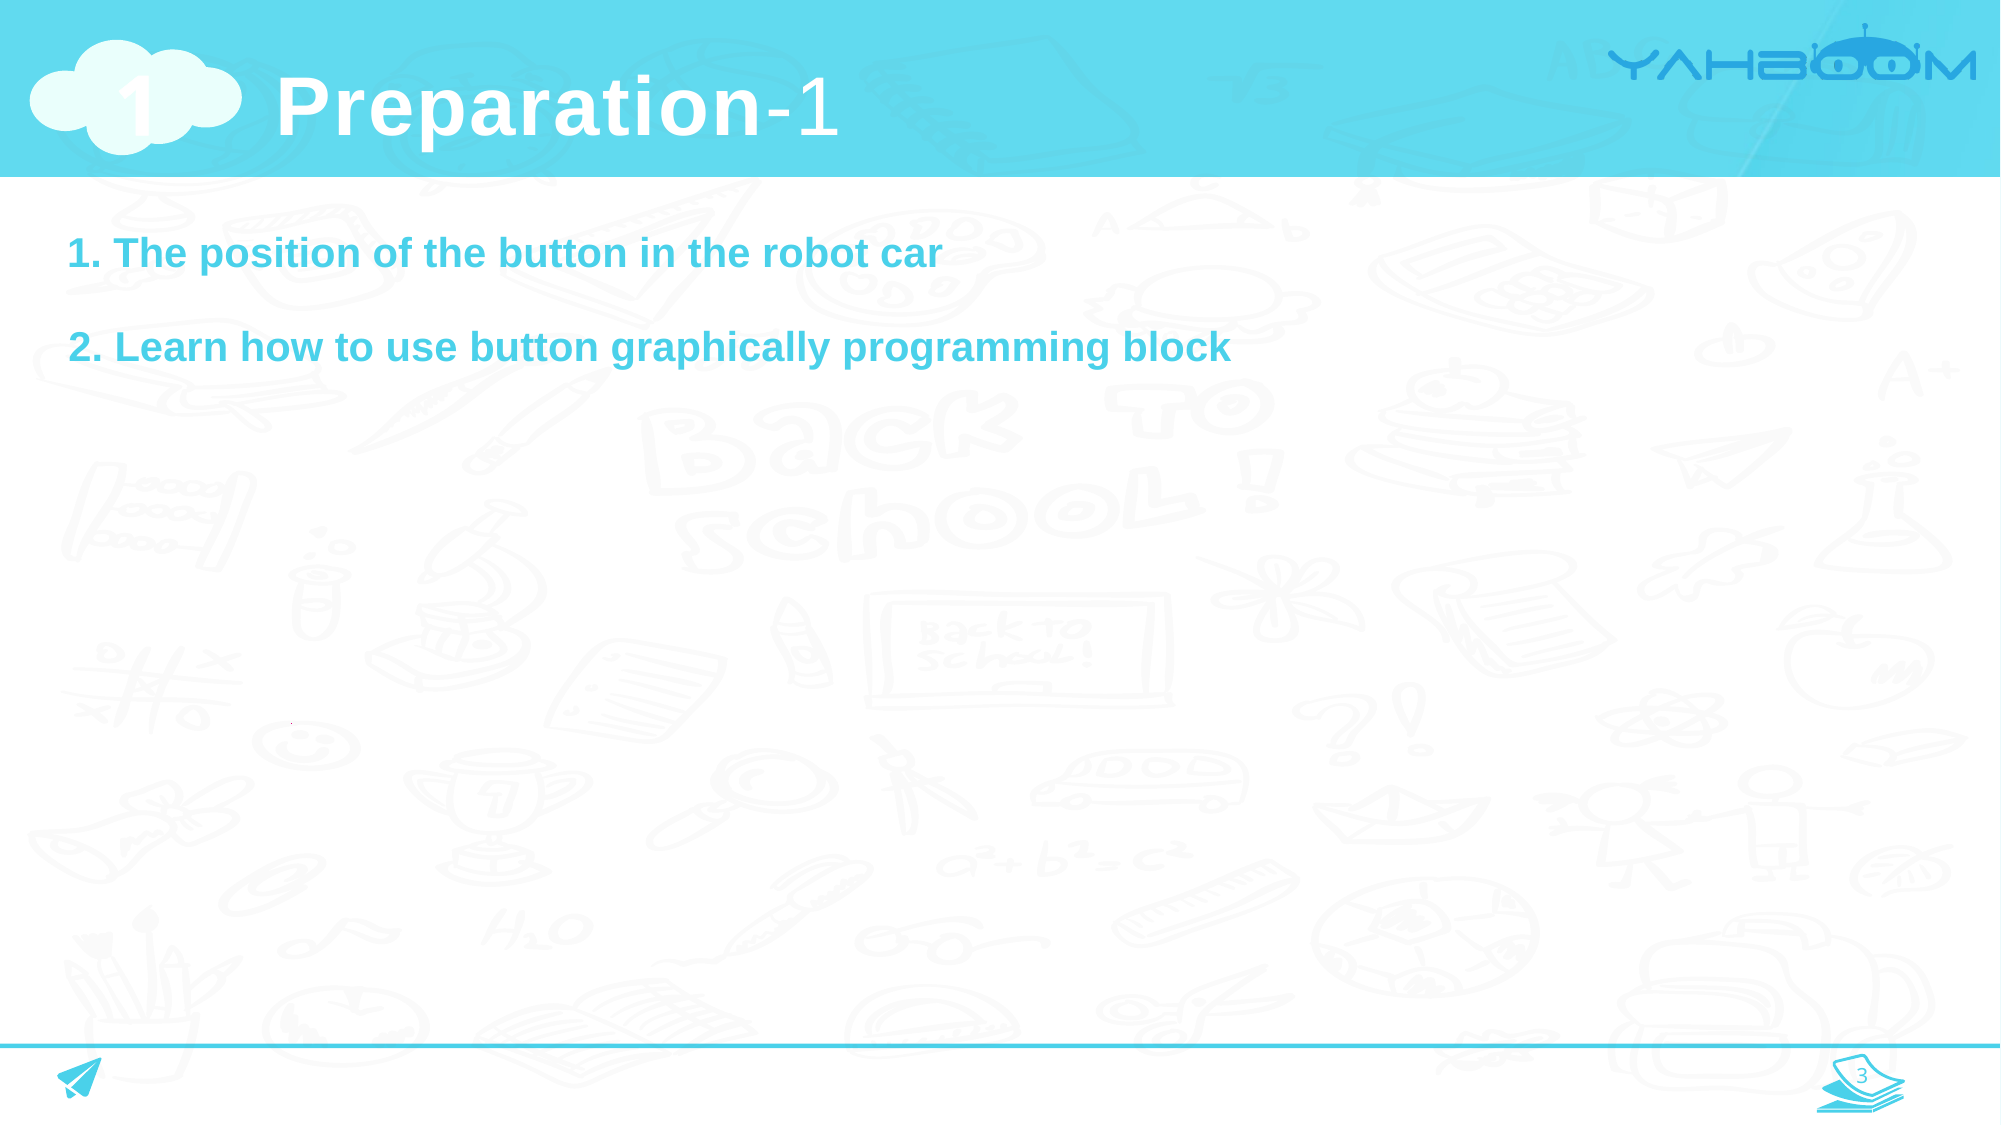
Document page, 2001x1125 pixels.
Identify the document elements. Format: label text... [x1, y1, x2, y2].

text_box 1 [98, 44, 177, 160]
picture [0, 0, 2001, 1125]
text_box Preparation-1 [260, 44, 857, 160]
text_box 1. The position of the button in the robot car [52, 218, 959, 284]
text_box 2. Learn how to use button graphically programming block [53, 312, 1315, 378]
